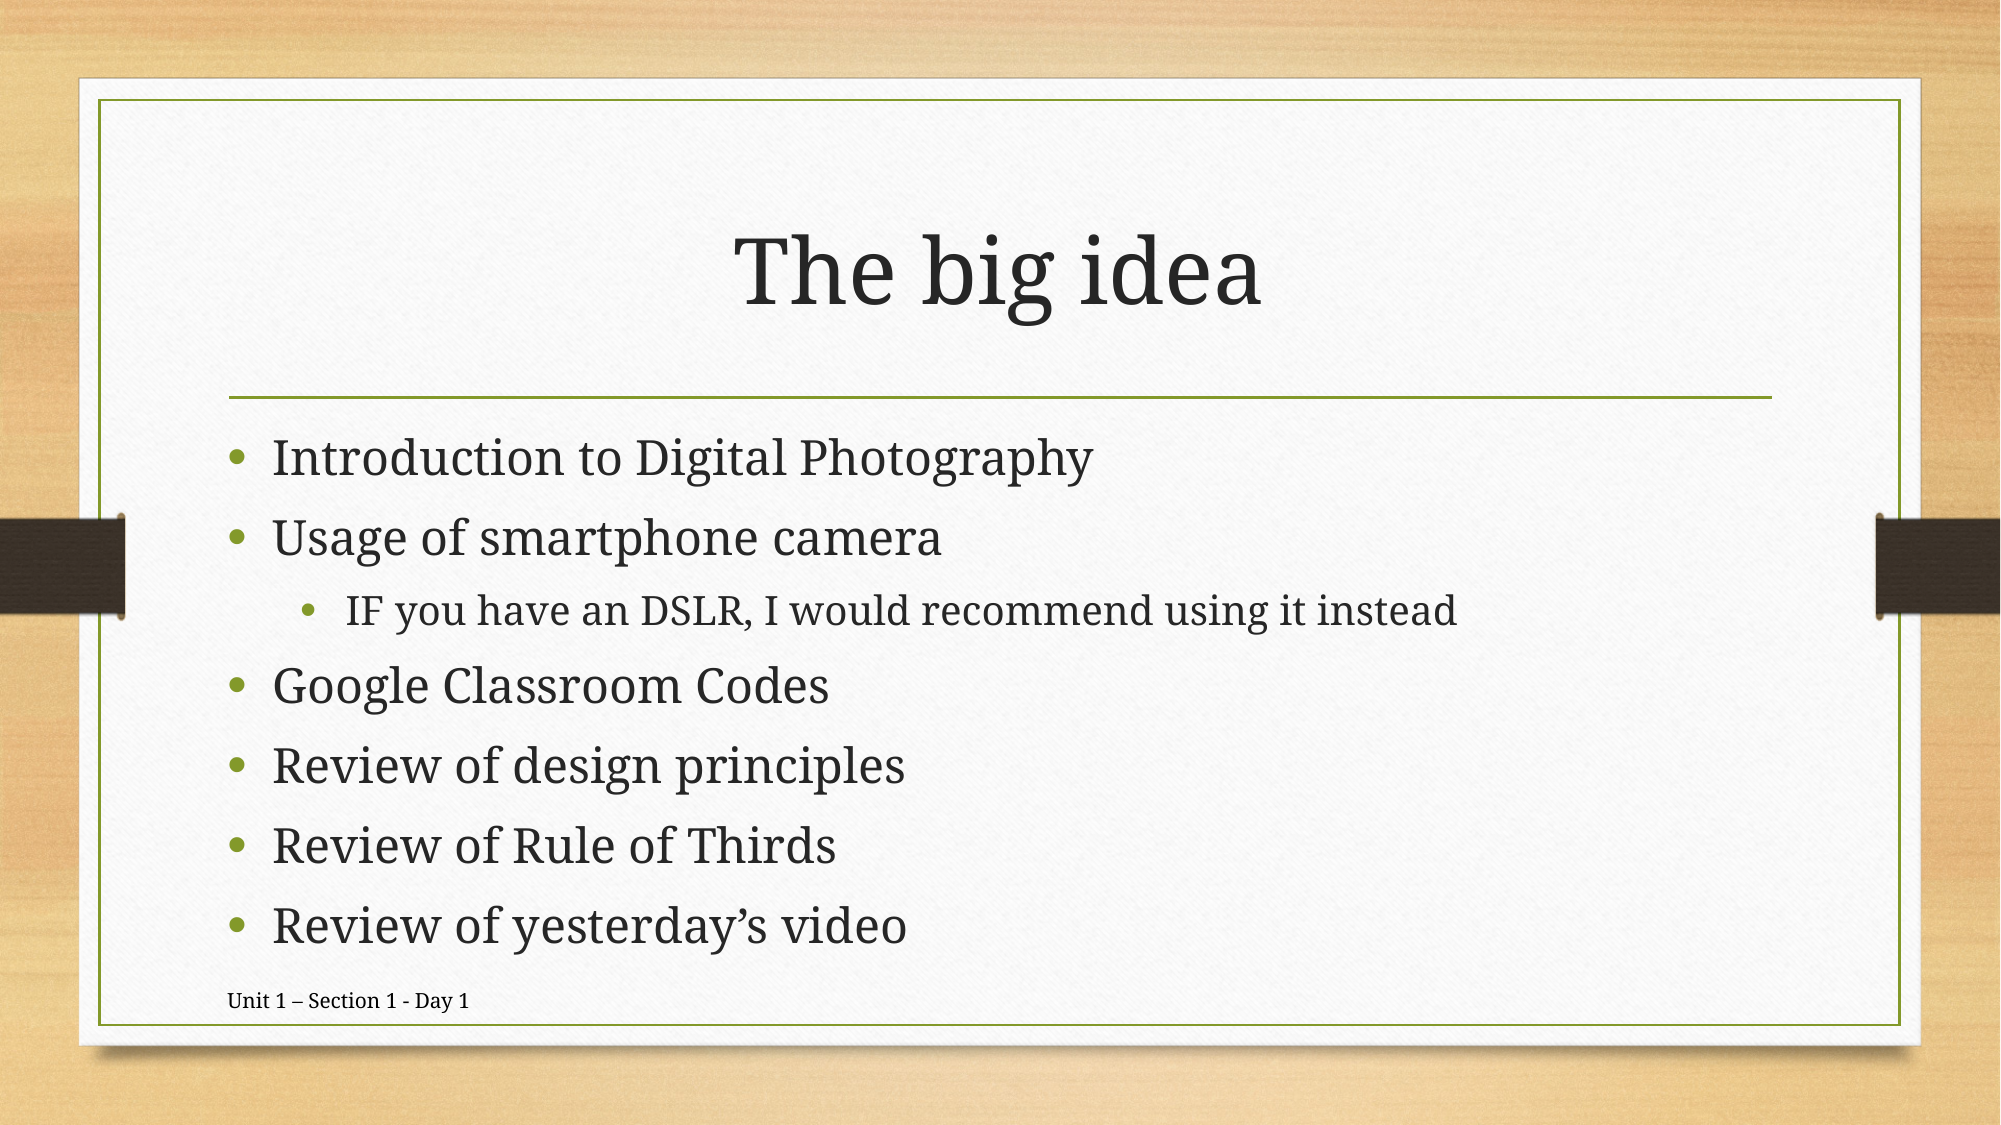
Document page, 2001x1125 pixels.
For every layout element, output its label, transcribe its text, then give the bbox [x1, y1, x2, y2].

list Introduction to Digital Photography Usage of smartphone camera IF you have an DSLR, I would recommend using it instead Google Classroom Codes Review of design principles Review of Rule of Thirds Review of yesterday’s video [212, 419, 1788, 964]
footer Unit 1 – Section 1 - Day 1 [212, 979, 1411, 1025]
picture [0, 0, 2001, 1125]
title The big idea [212, 161, 1788, 375]
